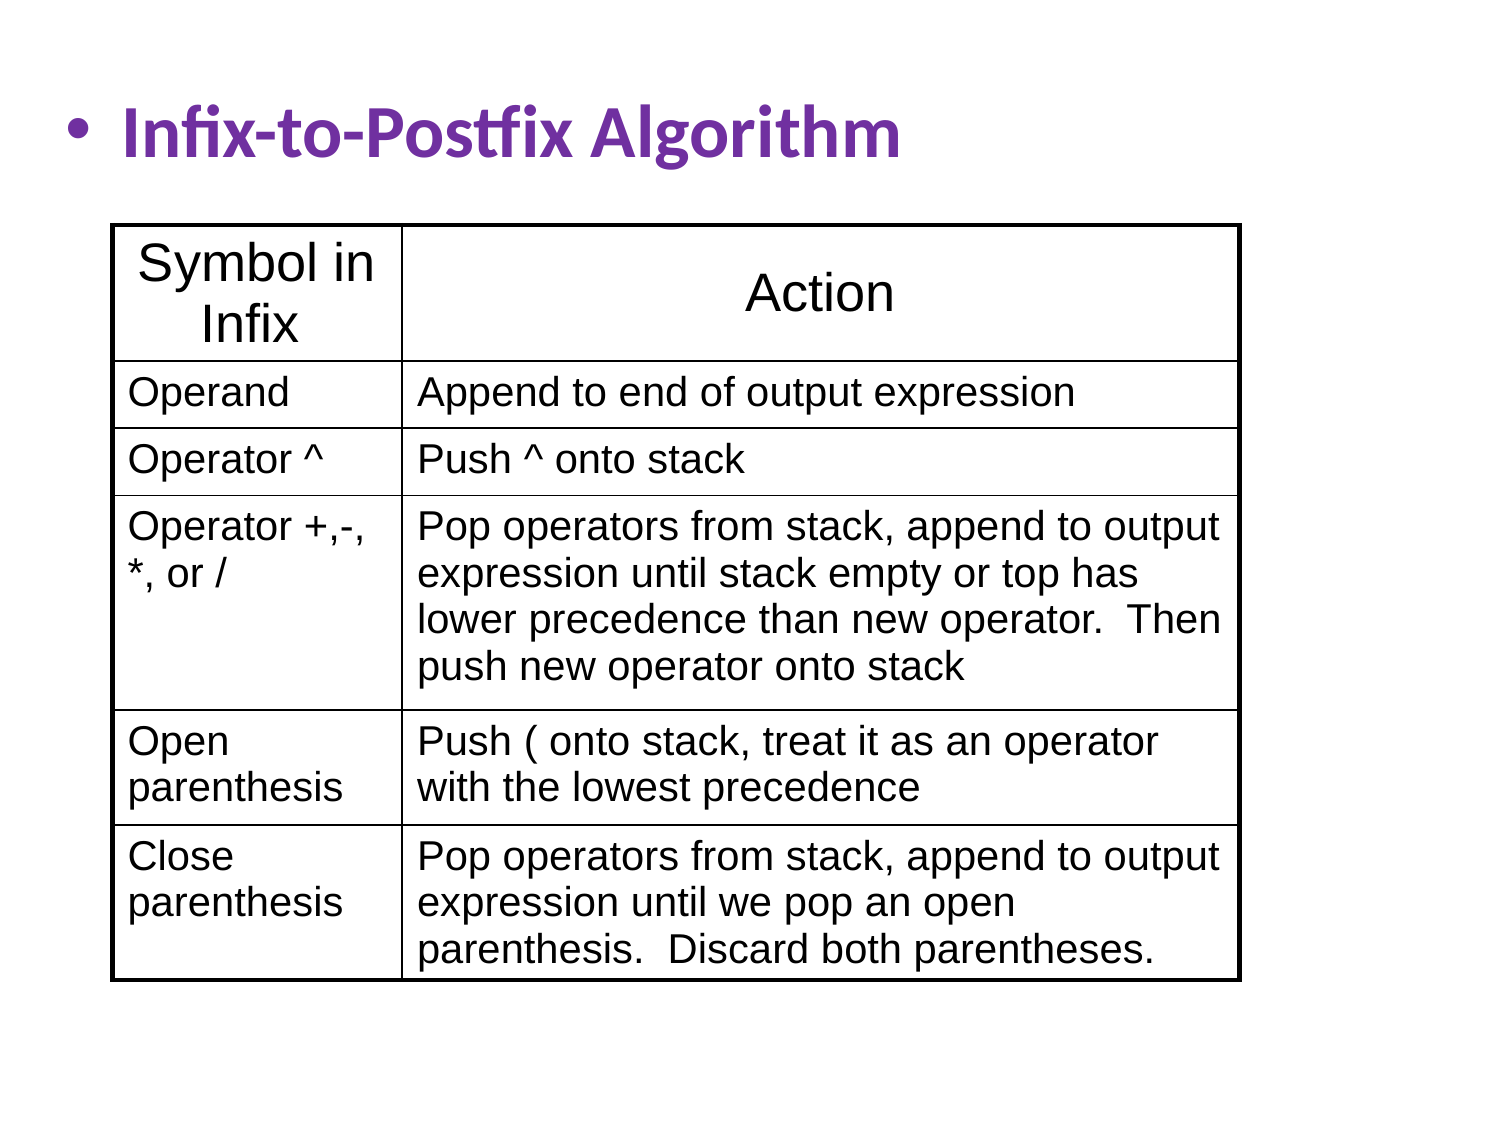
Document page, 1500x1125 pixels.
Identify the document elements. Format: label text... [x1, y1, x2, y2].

table_cell Pop operators from stack, append to output expression until stack empty or top has lower precedence than new operator. Then push new operator onto stack [403, 496, 1237, 709]
table_cell Push ^ onto stack [403, 429, 1237, 495]
table_cell Push ( onto stack, treat it as an operator with the lowest precedence [403, 711, 1237, 824]
table_cell Operator +,-, *, or / [115, 496, 401, 709]
table_cell Operand [115, 362, 401, 427]
table_cell Append to end of output expression [403, 362, 1237, 427]
table_cell Operator ^ [115, 429, 401, 495]
table_cell Open parenthesis [115, 711, 401, 824]
list Infix-to-Postfix Algorithm [50, 75, 1400, 818]
table_cell Close parenthesis [115, 826, 401, 978]
table_header Symbol in Infix [115, 227, 401, 360]
table_header Action [403, 227, 1237, 360]
table_cell Pop operators from stack, append to output expression until we pop an open parenthesis. Discard both parentheses. [403, 826, 1237, 978]
